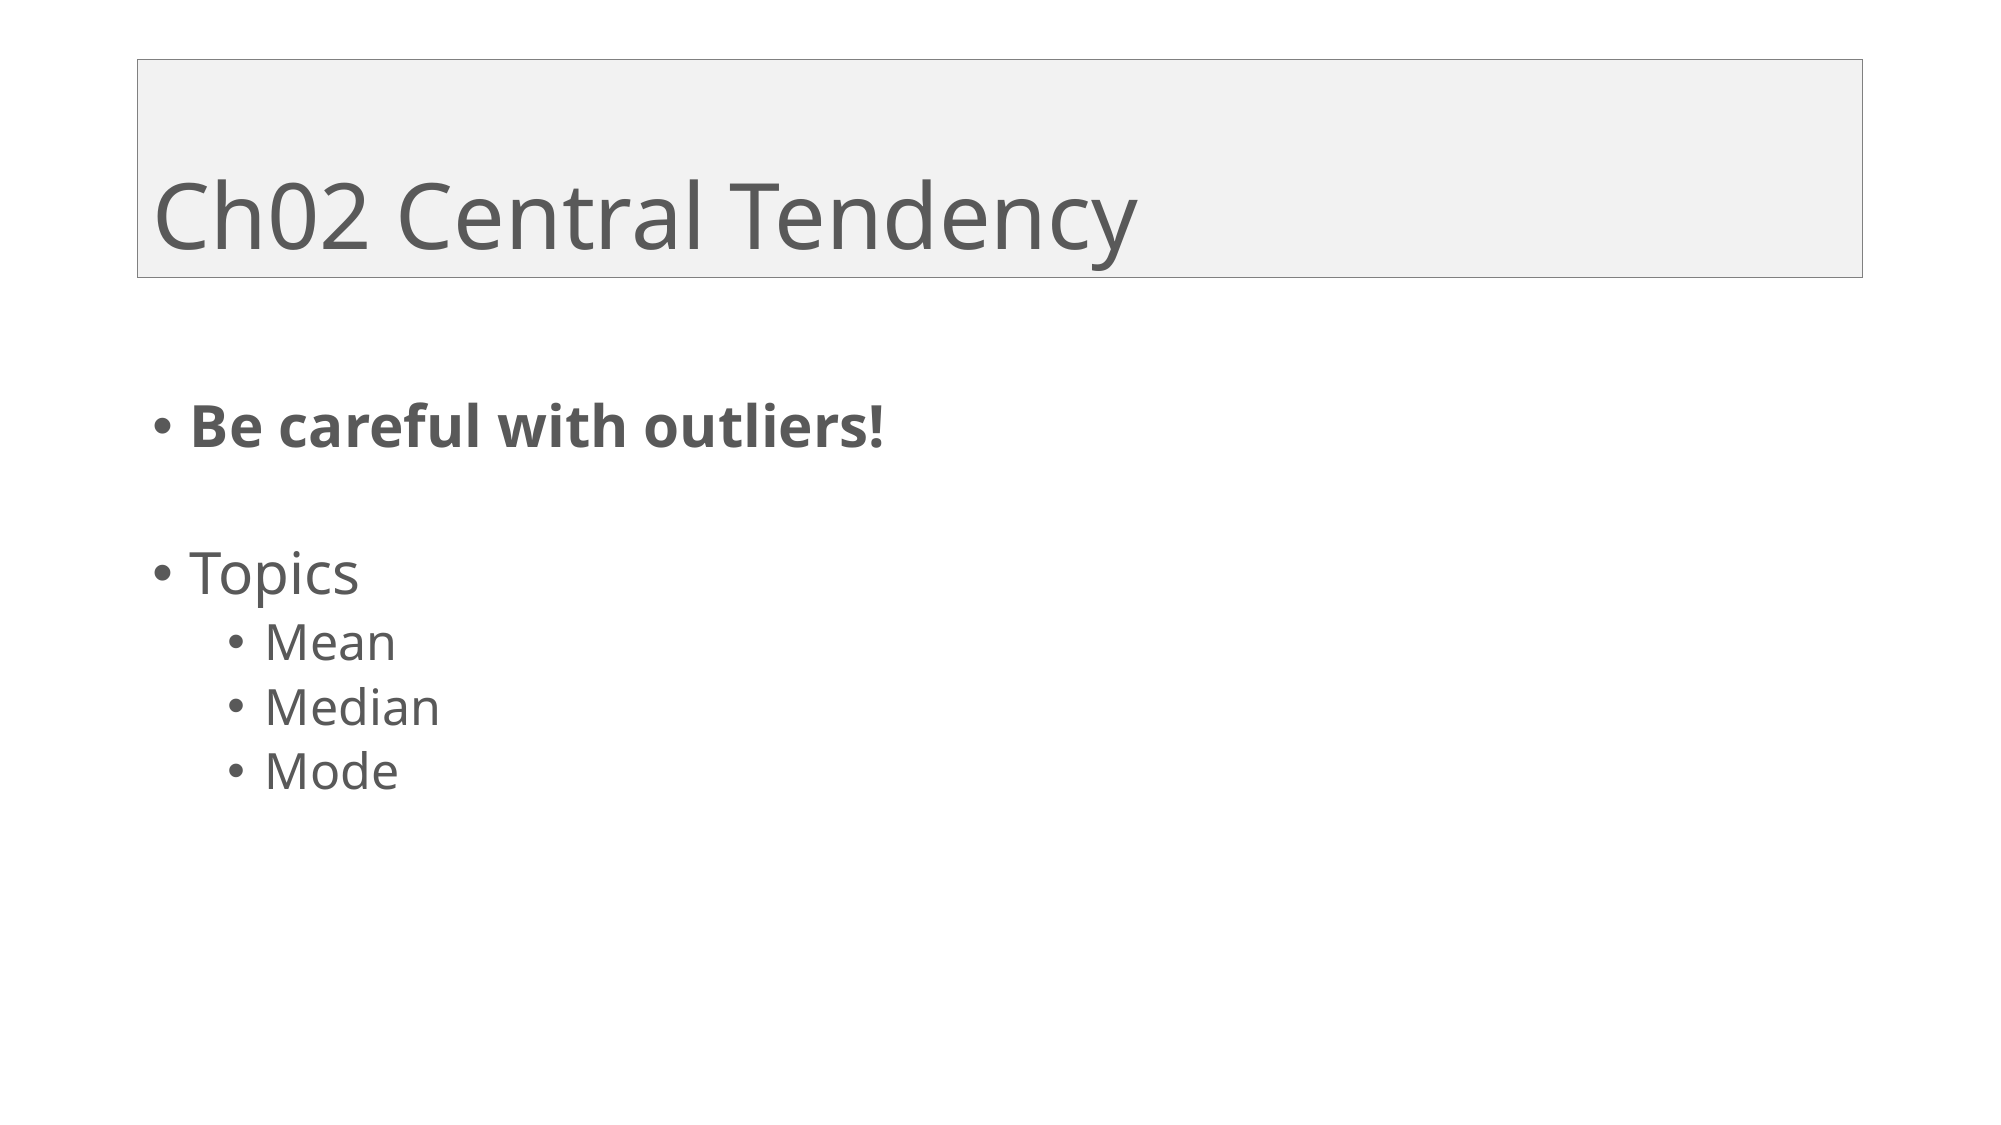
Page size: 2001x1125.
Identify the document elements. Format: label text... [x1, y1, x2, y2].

list Be careful with outliers! Topics Mean Median Mode [137, 299, 988, 1014]
title Ch02 Central Tendency [137, 59, 1863, 278]
